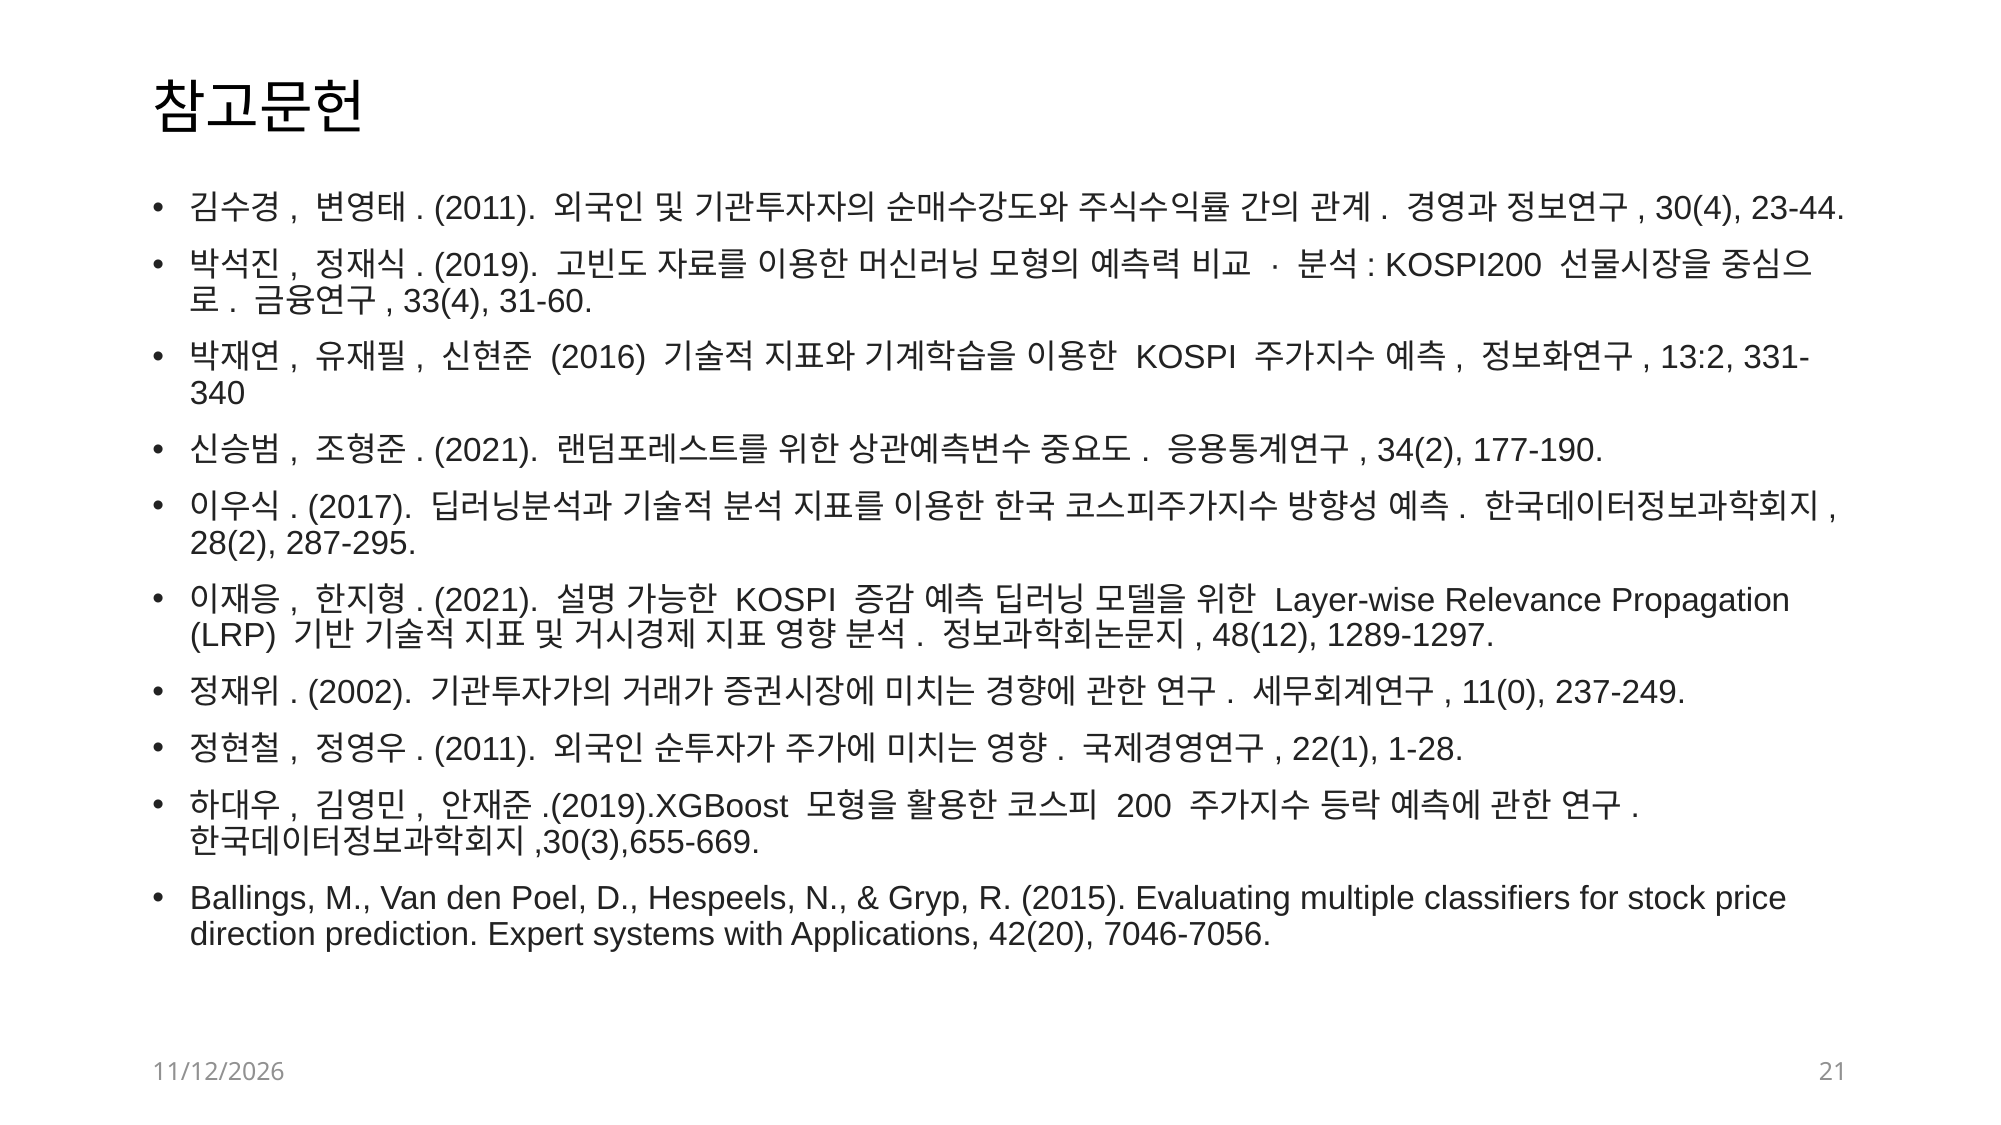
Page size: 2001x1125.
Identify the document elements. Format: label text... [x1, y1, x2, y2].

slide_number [137, 1042, 588, 1103]
slide_number 21 [1412, 1042, 1863, 1103]
list 김수경, 변영태. (2011). 외국인 및 기관투자자의 순매수강도와 주식수익률 간의 관계. 경영과 정보연구, 30(4), 23-44. 박석진, 정재식. (2019). 고빈도 자료를 이용한 머신러닝 모형의 예측력 비교 · 분석: KOSPI200 선물시장을 중심으로. 금융연구, 33(4), 31-60. 박재연, 유재필, 신현준 (2016) 기술적 지표와 기계학습을 이용한 KOSPI 주가지수 예측, 정보화연구, 13:2, 331-340 신승범, 조형준. (2021). 랜덤포레스트를 위한 상관예측변수 중요도. 응용통계연구, 34(2), 177-190. 이우식. (2017). 딥러닝분석과 기술적 분석 지표를 이용한 한국 코스피주가지수 방향성 예측. 한국데이터정보과학회지, 28(2), 287-295. 이재응, 한지형. (2021). 설명 가능한 KOSPI 증감 예측 딥러닝 모델을 위한 Layer-wise Relevance Propagation (LRP) 기반 기술적 지표 및 거시경제 지표 영향 분석. 정보과학회논문지, 48(12), 1289-1297. 정재위. (2002). 기관투자가의 거래가 증권시장에 미치는 경향에 관한 연구. 세무회계연구, 11(0), 237-249. 정현철, 정영우. (2011). 외국인 순투자가 주가에 미치는 영향. 국제경영연구, 22(1), 1-28. 하대우, 김영민, 안재준.(2019).XGBoost 모형을 활용한 코스피 200 주가지수 등락 예측에 관한 연구. 한국데이터정보과학회지,30(3),655-669. Ballings, M., Van den Poel, D., Hespeels, N., & Gryp, R. (2015). Evaluating multiple classifiers for stock price direction prediction. Expert systems with Applications, 42(20), 7046-7056. [137, 183, 1863, 1014]
title 참고문헌 [137, 59, 1863, 161]
